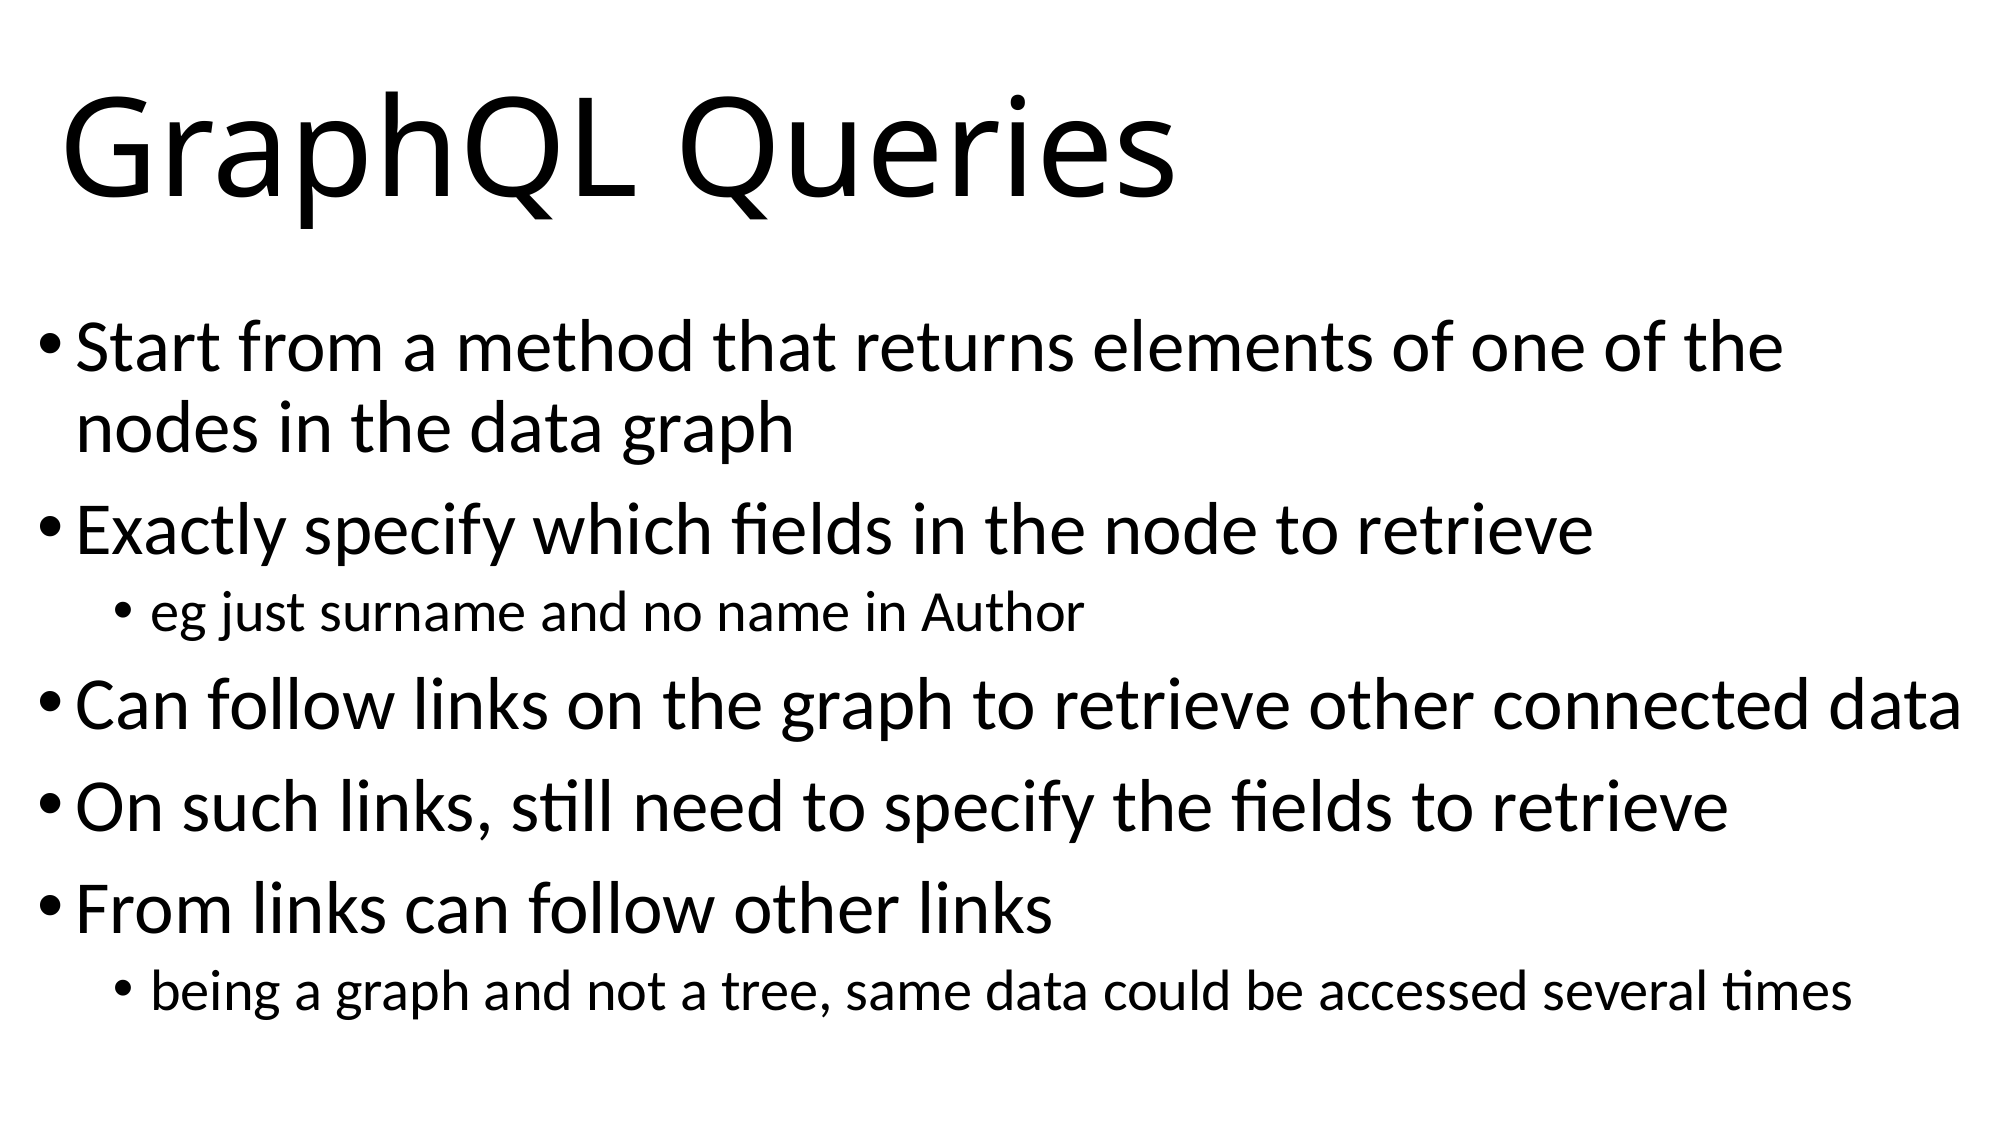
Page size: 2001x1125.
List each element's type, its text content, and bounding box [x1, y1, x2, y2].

title GraphQL Queries [43, 43, 1863, 261]
list Start from a method that returns elements of one of the nodes in the data graph Exactly specify which fields in the node to retrieve eg just surname and no name in Author Can follow links on the graph to retrieve other connected data On such links, still need to specify the fields to retrieve From links can follow other links being a graph and not a tree, same data could be accessed several times [22, 299, 1983, 1090]
